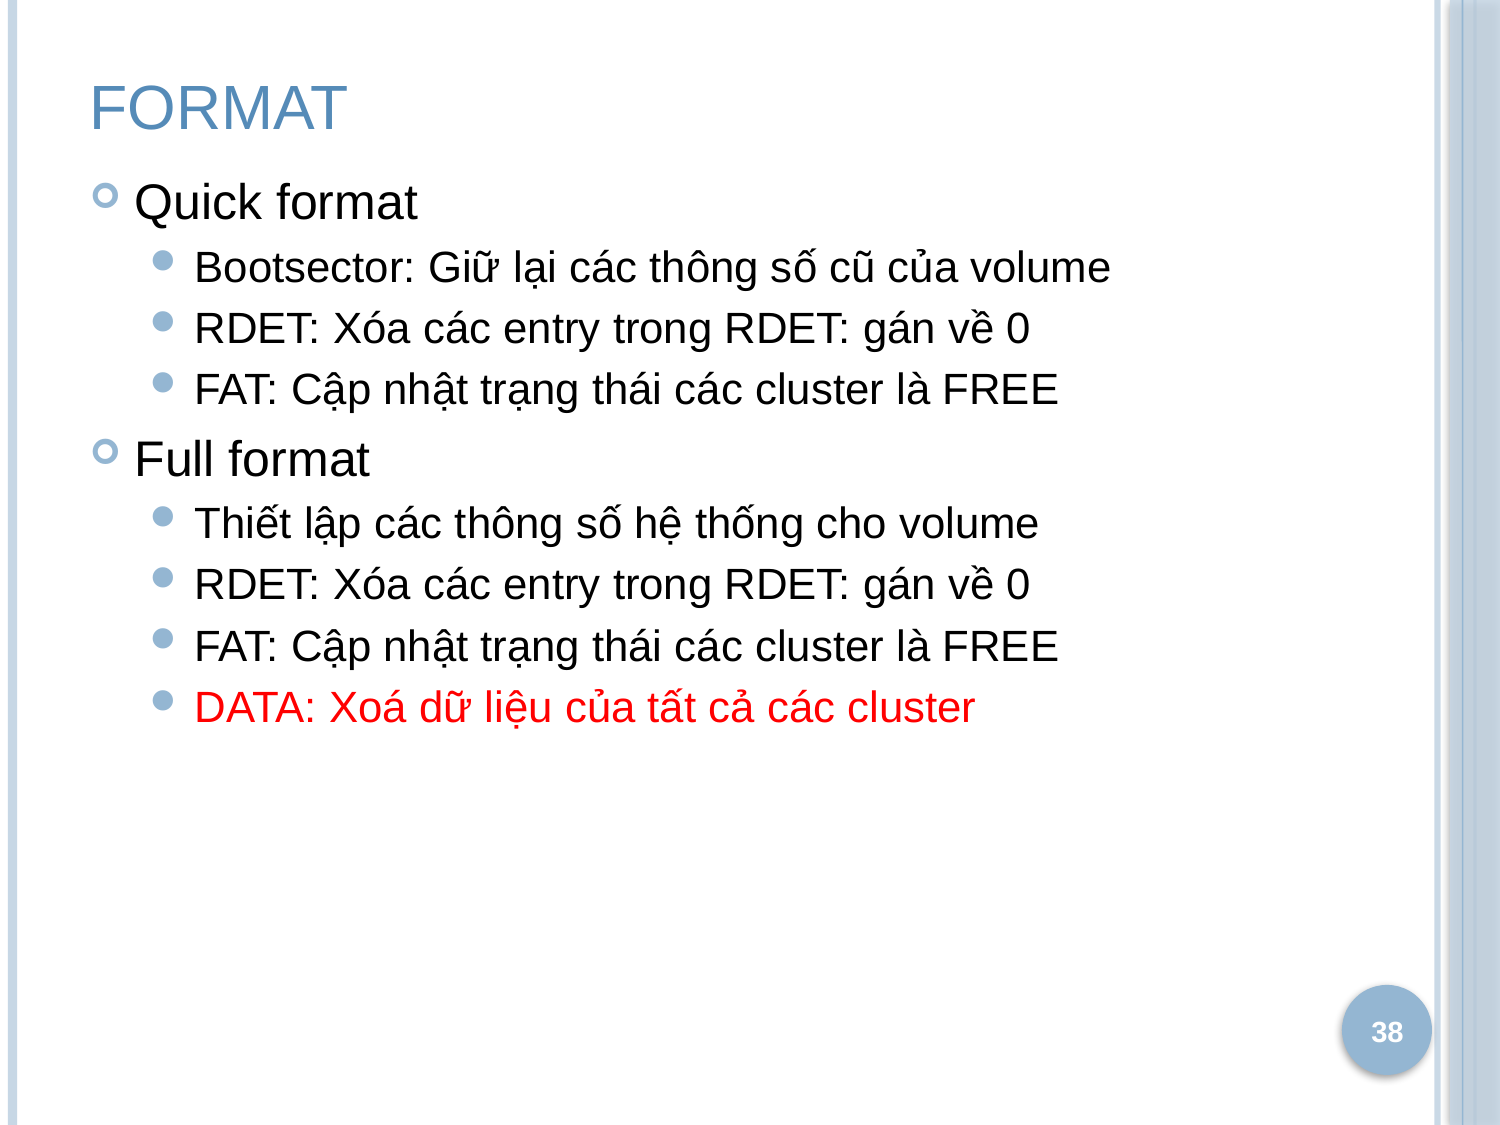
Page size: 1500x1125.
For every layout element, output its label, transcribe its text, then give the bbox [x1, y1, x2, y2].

title Format [75, 45, 1338, 150]
list Quick format Bootsector: Giữ lại các thông số cũ của volume RDET: Xóa các entry trong RDET: gán về 0 FAT: Cập nhật trạng thái các cluster là FREE Full format Thiết lập các thông số hệ thống cho volume RDET: Xóa các entry trong RDET: gán về 0 FAT: Cập nhật trạng thái các cluster là FREE DATA: Xoá dữ liệu của tất cả các cluster [75, 162, 1338, 1062]
slide_number 38 [1337, 988, 1438, 1074]
